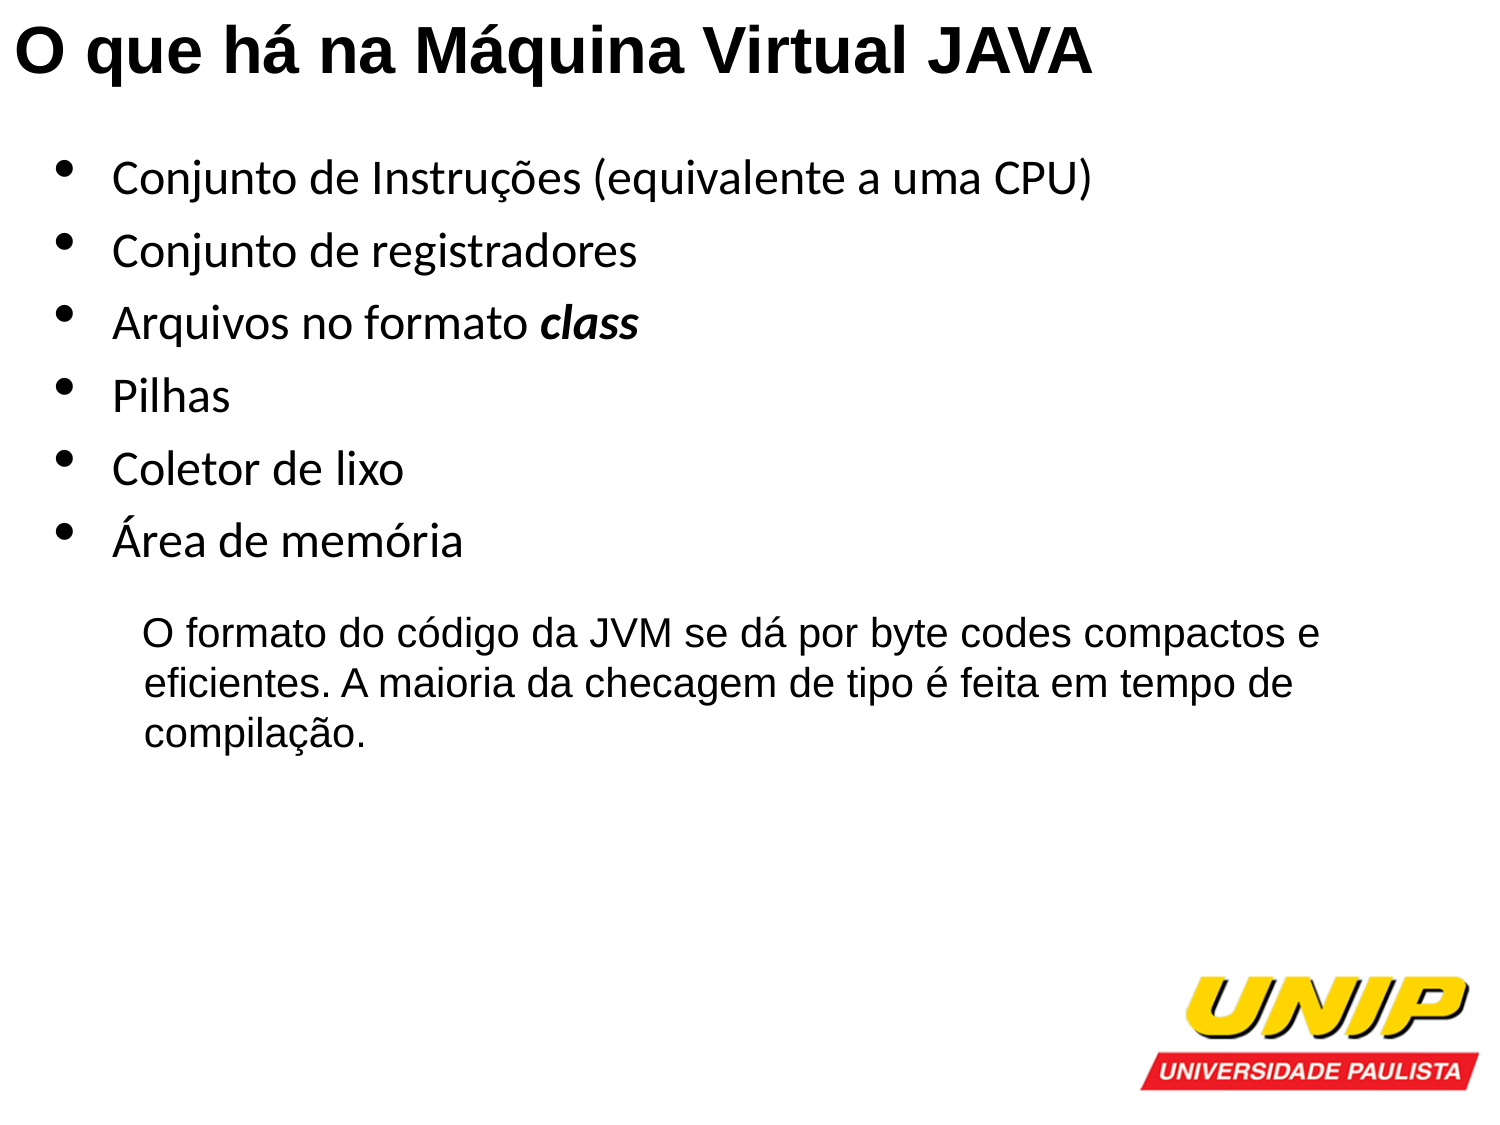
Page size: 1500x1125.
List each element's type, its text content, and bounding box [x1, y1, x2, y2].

picture [1139, 967, 1480, 1096]
text_box O que há na Máquina Virtual JAVA [0, 0, 1500, 95]
text_box O formato do código da JVM se dá por byte codes compactos e eficientes. A maioria da checagem de tipo é feita em tempo de compilação. [41, 597, 1377, 775]
list Conjunto de Instruções (equivalente a uma CPU) Conjunto de registradores Arquivos no formato class Pilhas Coletor de lixo Área de memória [41, 137, 1377, 597]
